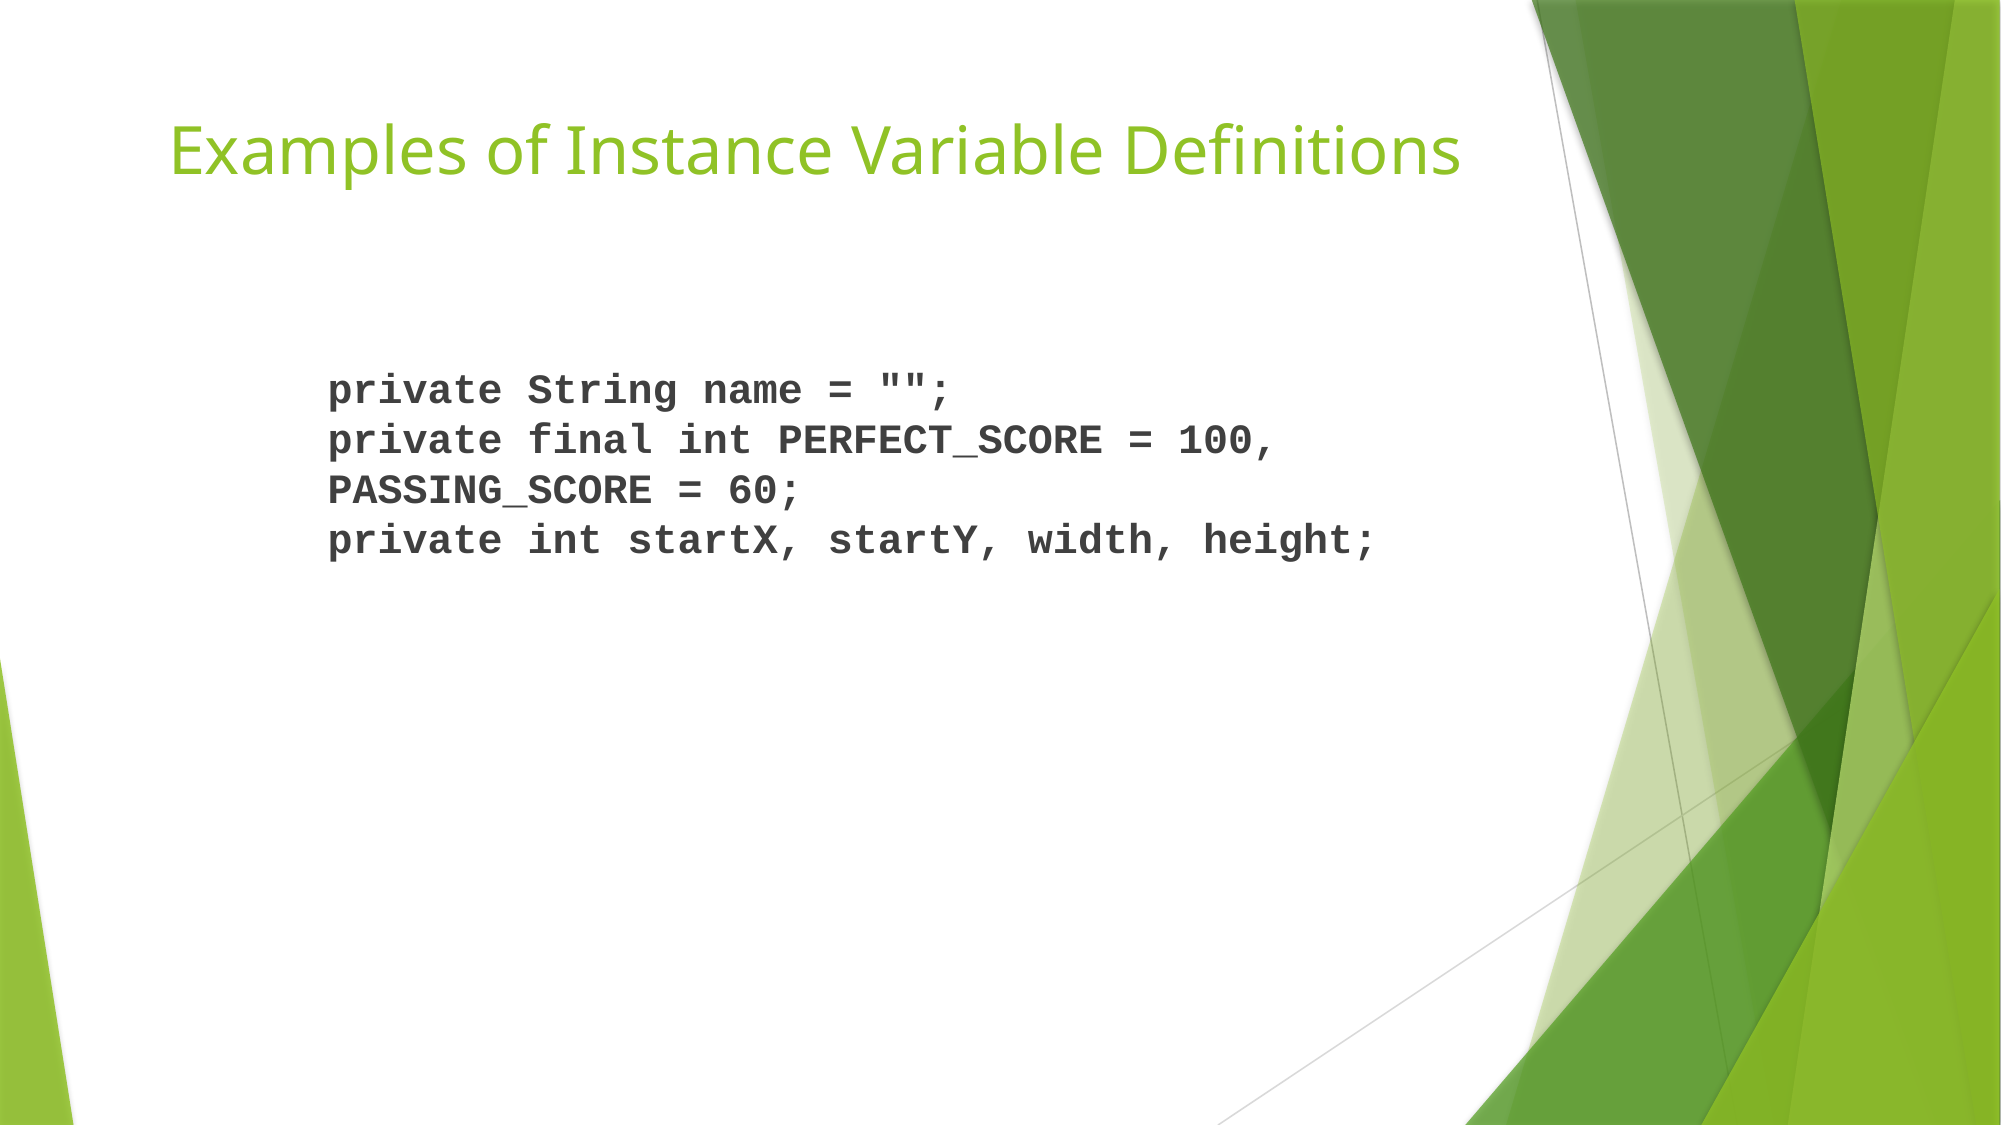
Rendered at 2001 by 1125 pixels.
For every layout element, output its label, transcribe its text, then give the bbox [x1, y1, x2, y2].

list private String name = ""; private final int PERFECT_SCORE = 100, PASSING_SCORE = 60; private int startX, startY, width, height; [312, 354, 1500, 675]
title Examples of Instance Variable Definitions [111, 99, 1522, 317]
